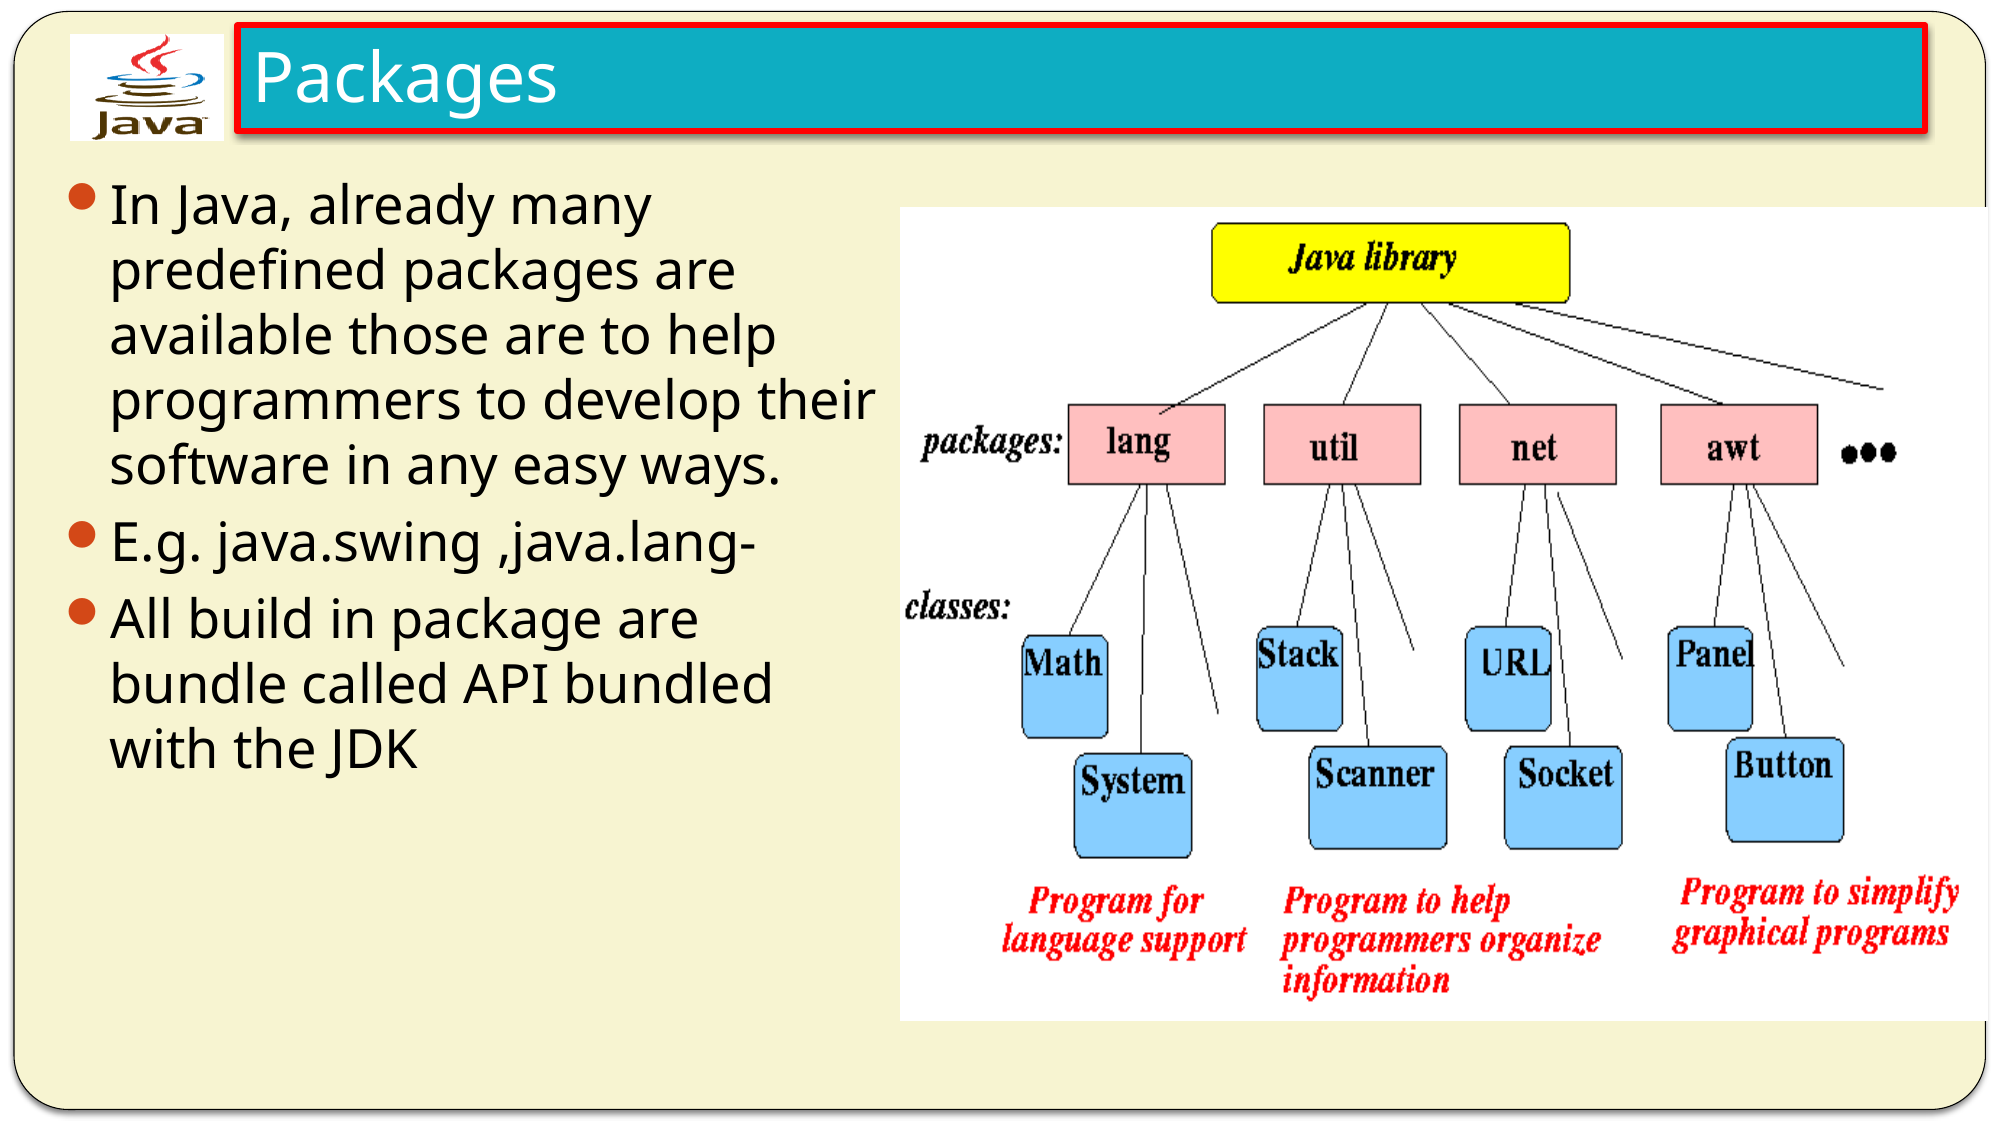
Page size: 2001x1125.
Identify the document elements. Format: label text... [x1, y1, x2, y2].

picture [69, 33, 225, 141]
text_box Packages [237, 24, 1926, 132]
picture [899, 207, 1988, 1021]
list In Java, already many predefined packages are available those are to help programmers to develop their software in any easy ways. E.g. java.swing ,java.lang- All build in package are bundle called API bundled with the JDK [50, 162, 900, 975]
